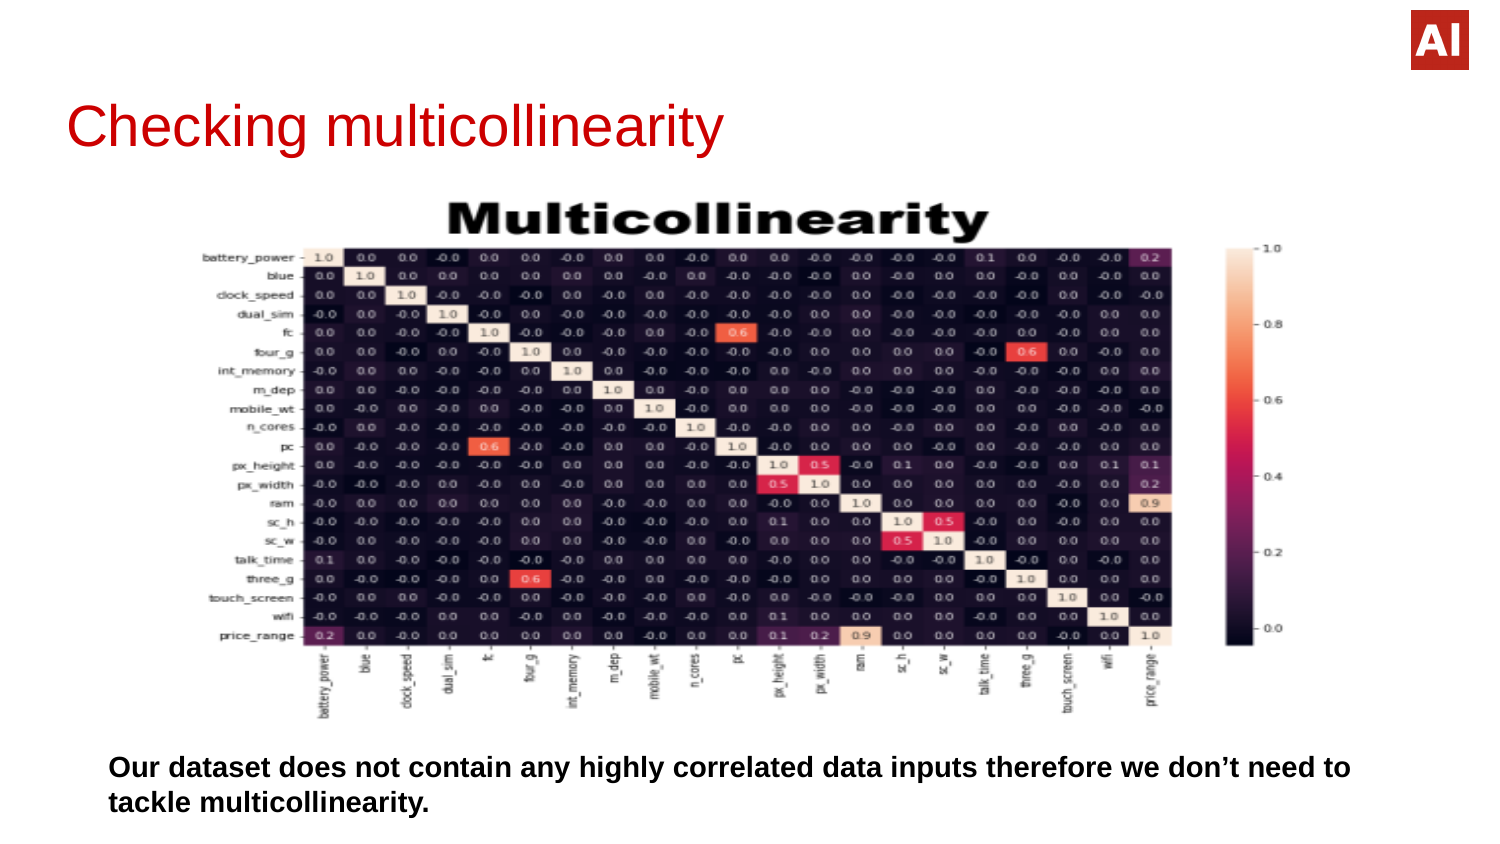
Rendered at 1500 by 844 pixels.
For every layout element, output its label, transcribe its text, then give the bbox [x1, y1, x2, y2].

text_box Our dataset does not contain any highly correlated data inputs therefore we don’t need to tackle multicollinearity. [93, 741, 1422, 826]
picture [1411, 10, 1469, 70]
title Checking multicollinearity [51, 72, 1449, 167]
picture [149, 188, 1328, 721]
